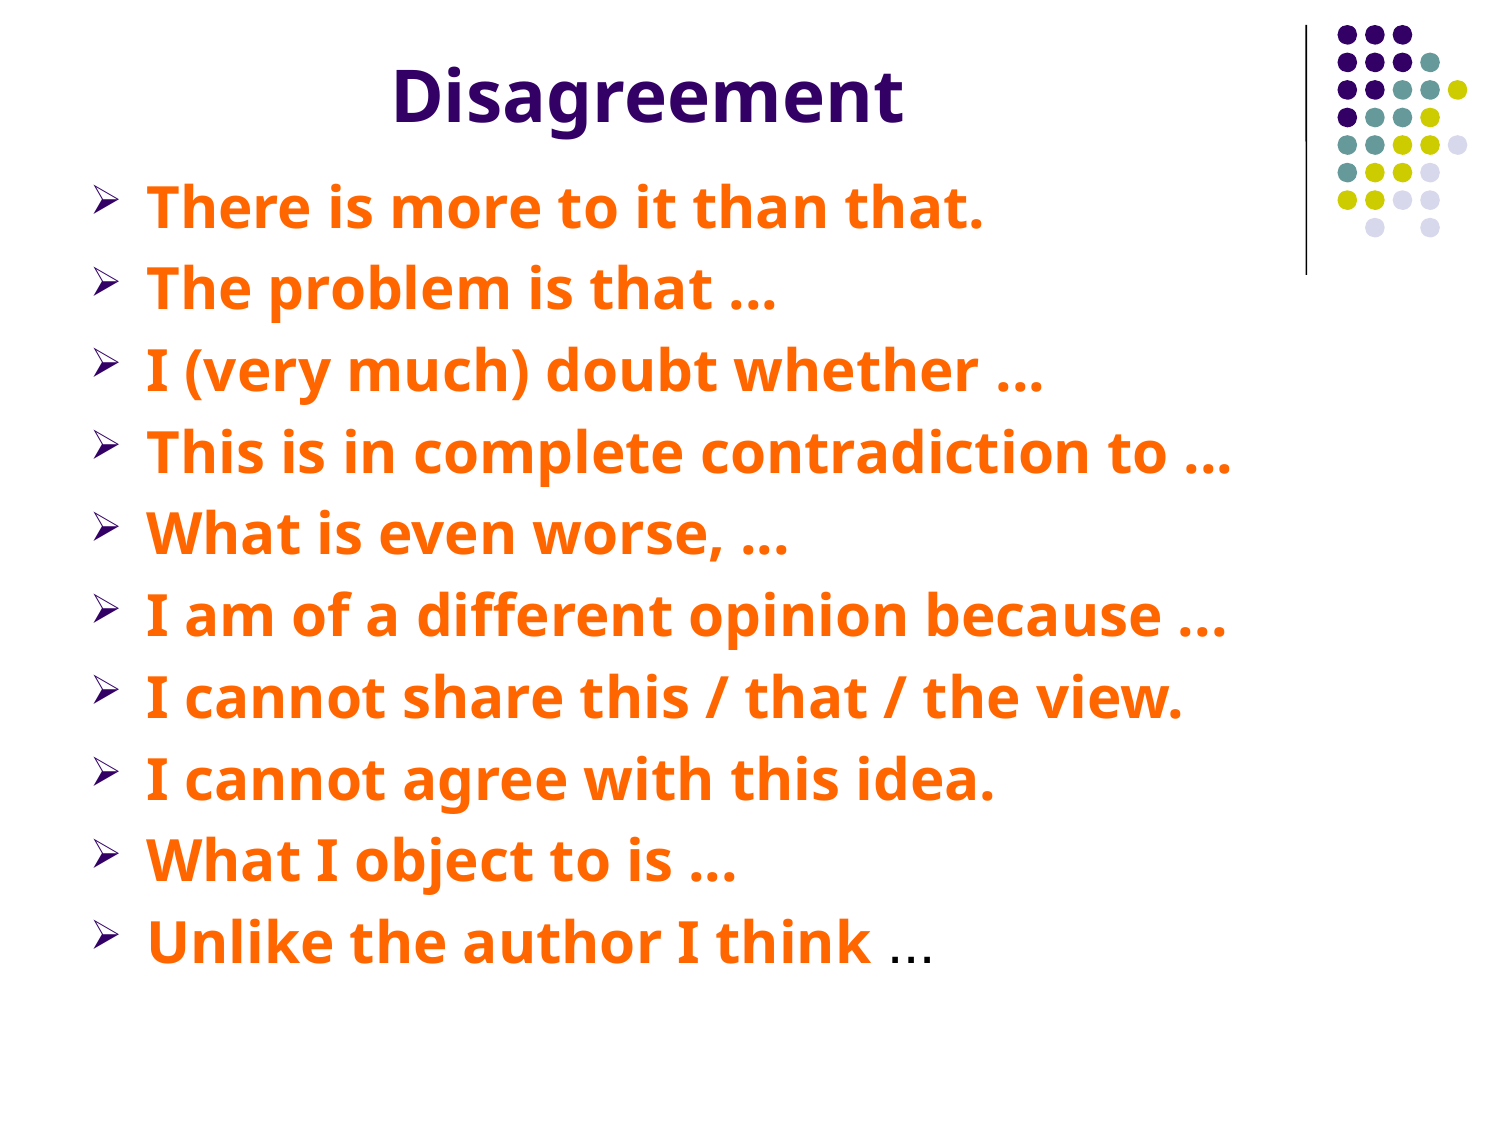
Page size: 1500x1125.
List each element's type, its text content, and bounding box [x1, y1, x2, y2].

title Disagreement [74, 112, 1313, 162]
list There is more to it than that. The problem is that ... I (very much) doubt whether ... This is in complete contradiction to ... What is even worse, ... I am of a different opinion because ... I cannot share this / that / the view. I cannot agree with this idea. What I object to is ... Unlike the author I think ... [74, 162, 1426, 1006]
